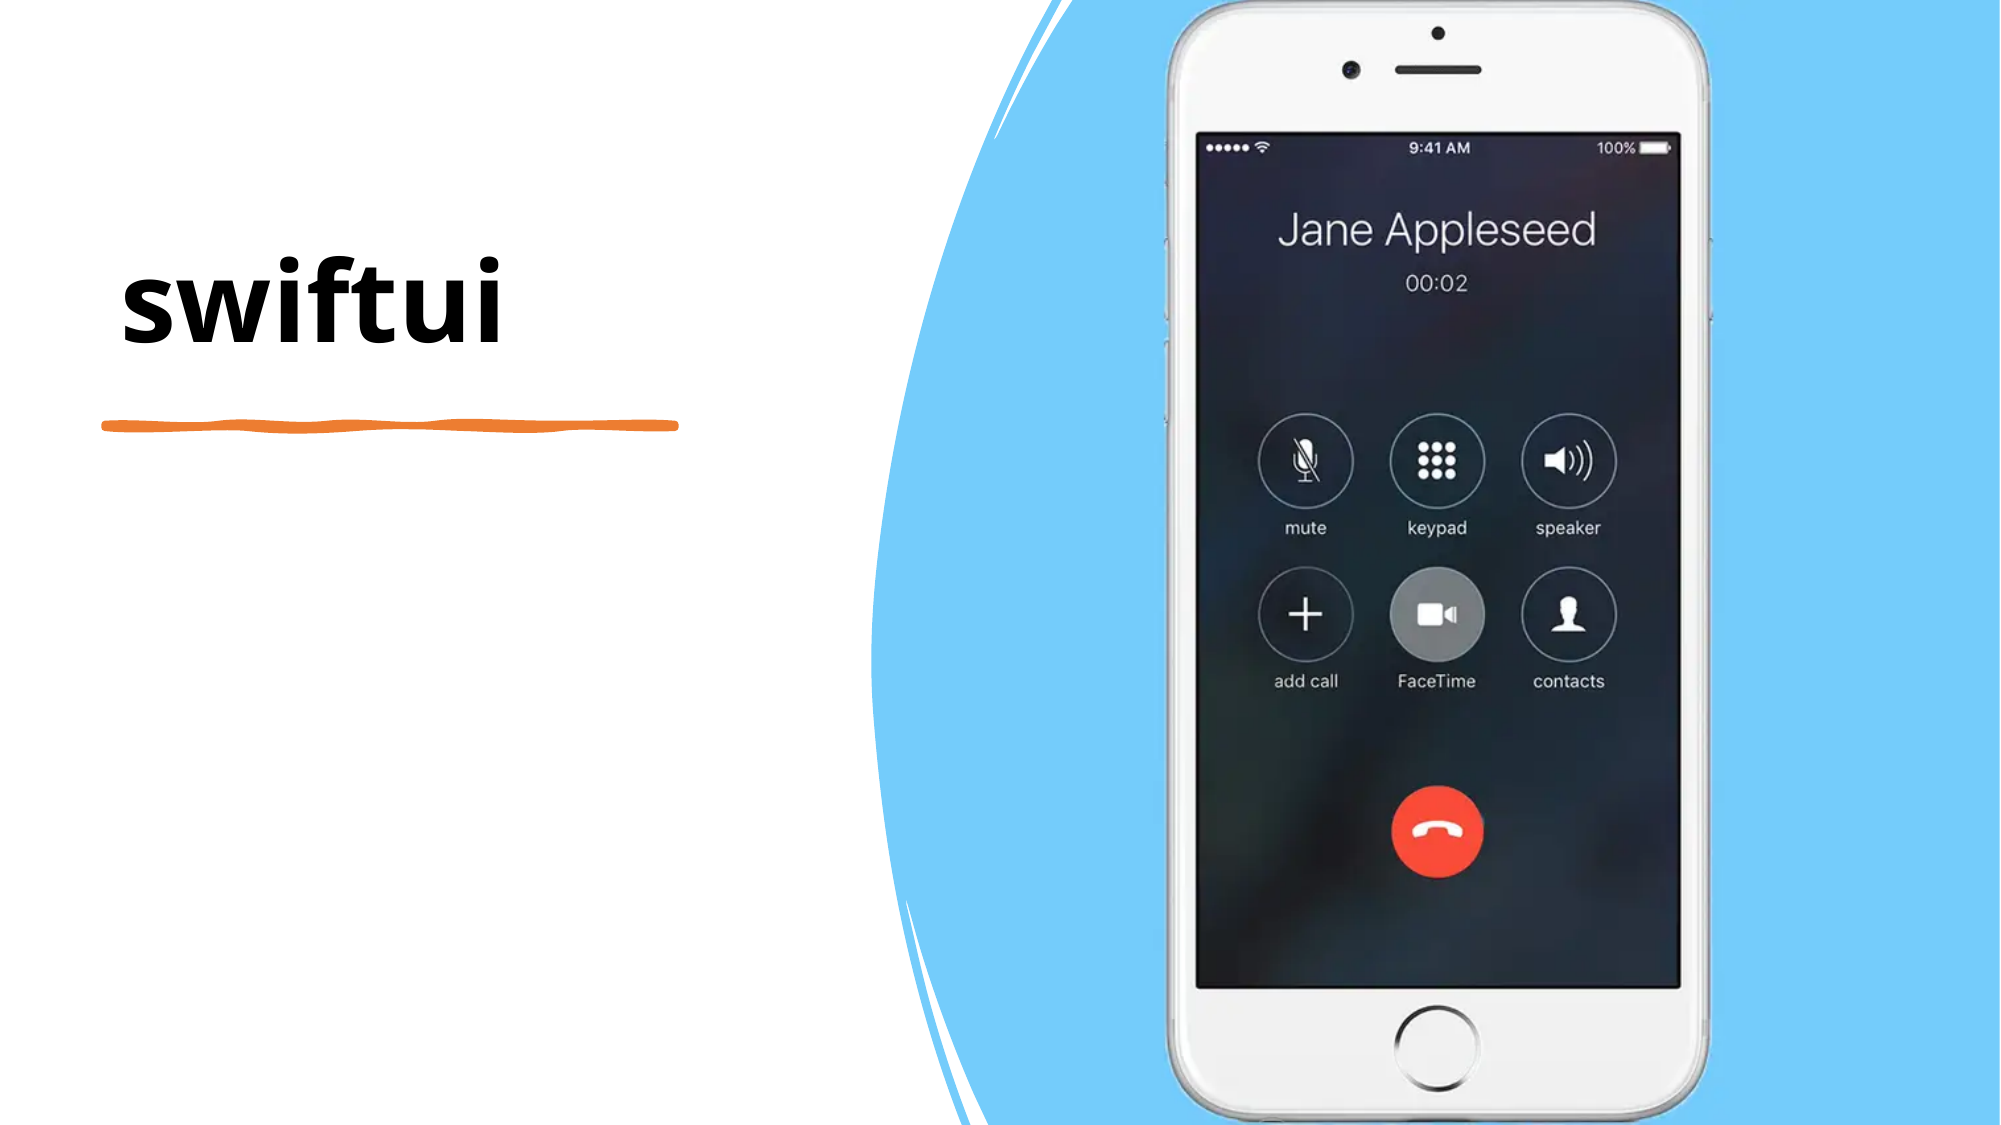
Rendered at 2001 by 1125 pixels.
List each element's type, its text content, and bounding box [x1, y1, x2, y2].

title swiftui [105, 53, 822, 375]
text_box [103, 421, 676, 431]
picture [871, 0, 2000, 1125]
text_box [0, 0, 871, 1125]
